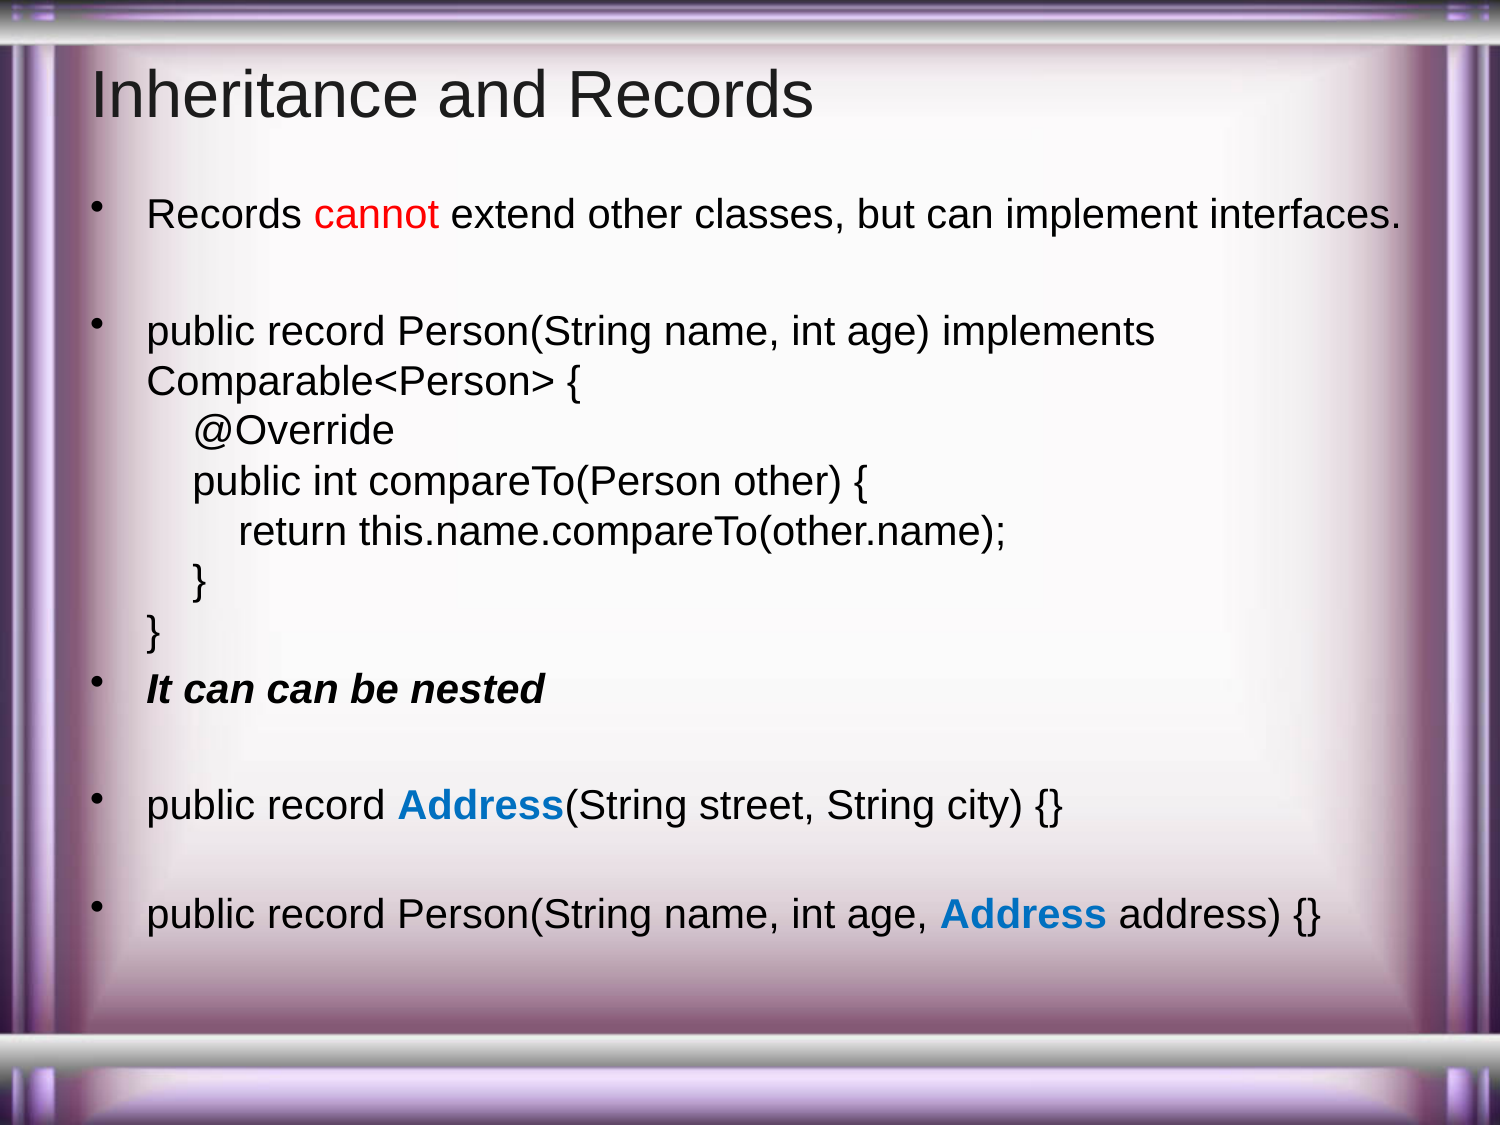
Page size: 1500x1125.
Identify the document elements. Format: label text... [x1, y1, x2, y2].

list Records cannot extend other classes, but can implement interfaces. public record Person(String name, int age) implements Comparable<Person> { @Override public int compareTo(Person other) { return this.name.compareTo(other.name); } } It can can be nested public record Address(String street, String city) {} public record Person(String name, int age, Address address) {} [75, 179, 1428, 1005]
picture [0, 0, 1500, 1125]
title Inheritance and Records [75, 45, 1425, 138]
